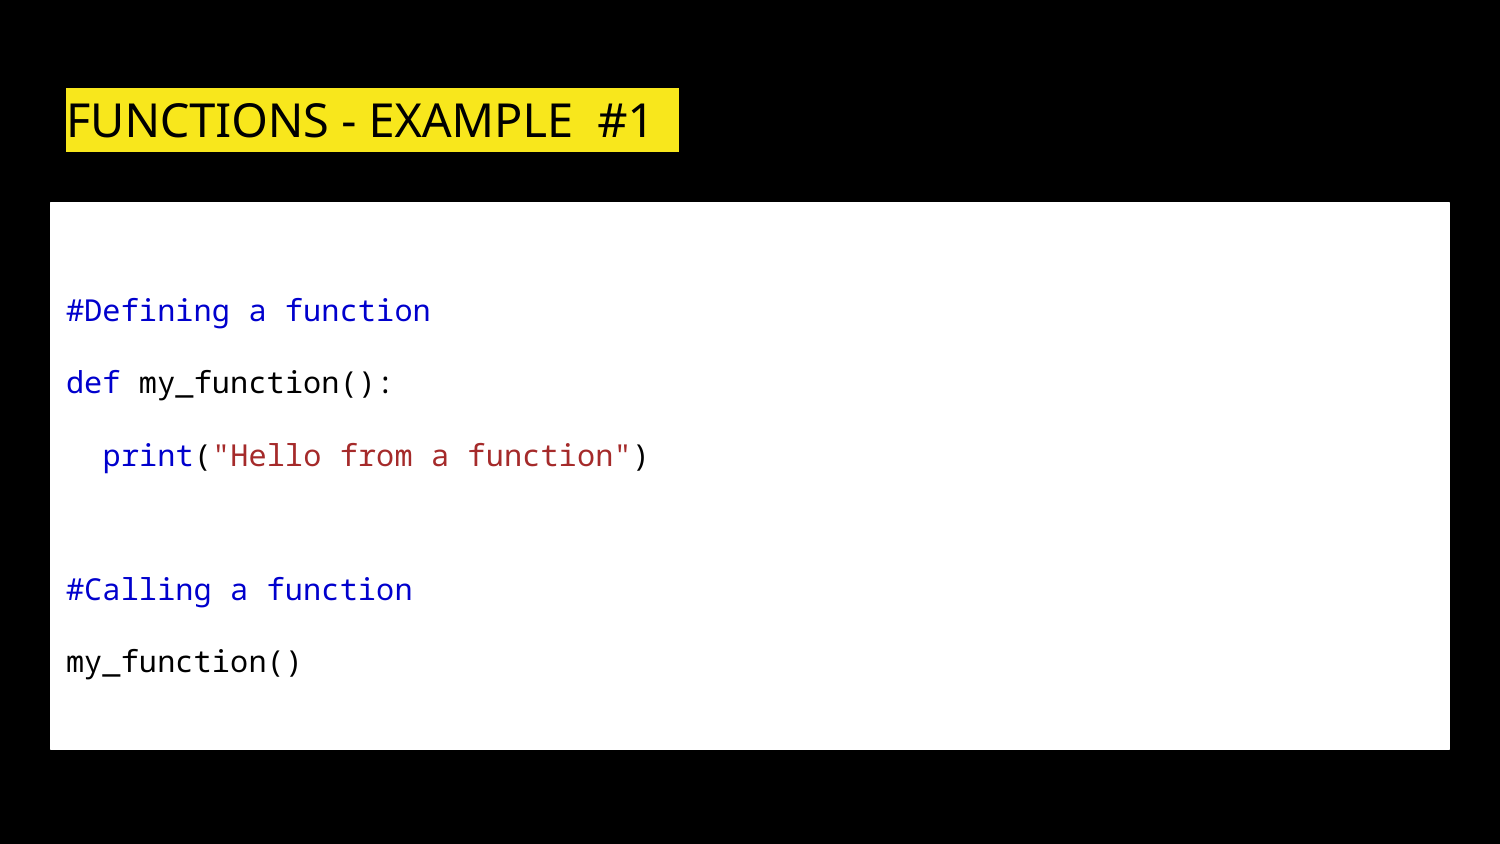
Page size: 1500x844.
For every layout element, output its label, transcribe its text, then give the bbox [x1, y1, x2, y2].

title FUNCTIONS - EXAMPLE #1 [51, 72, 1449, 167]
list #Defining a function def my_function(): print("Hello from a function") #Calling a function my_function() [51, 202, 1449, 750]
